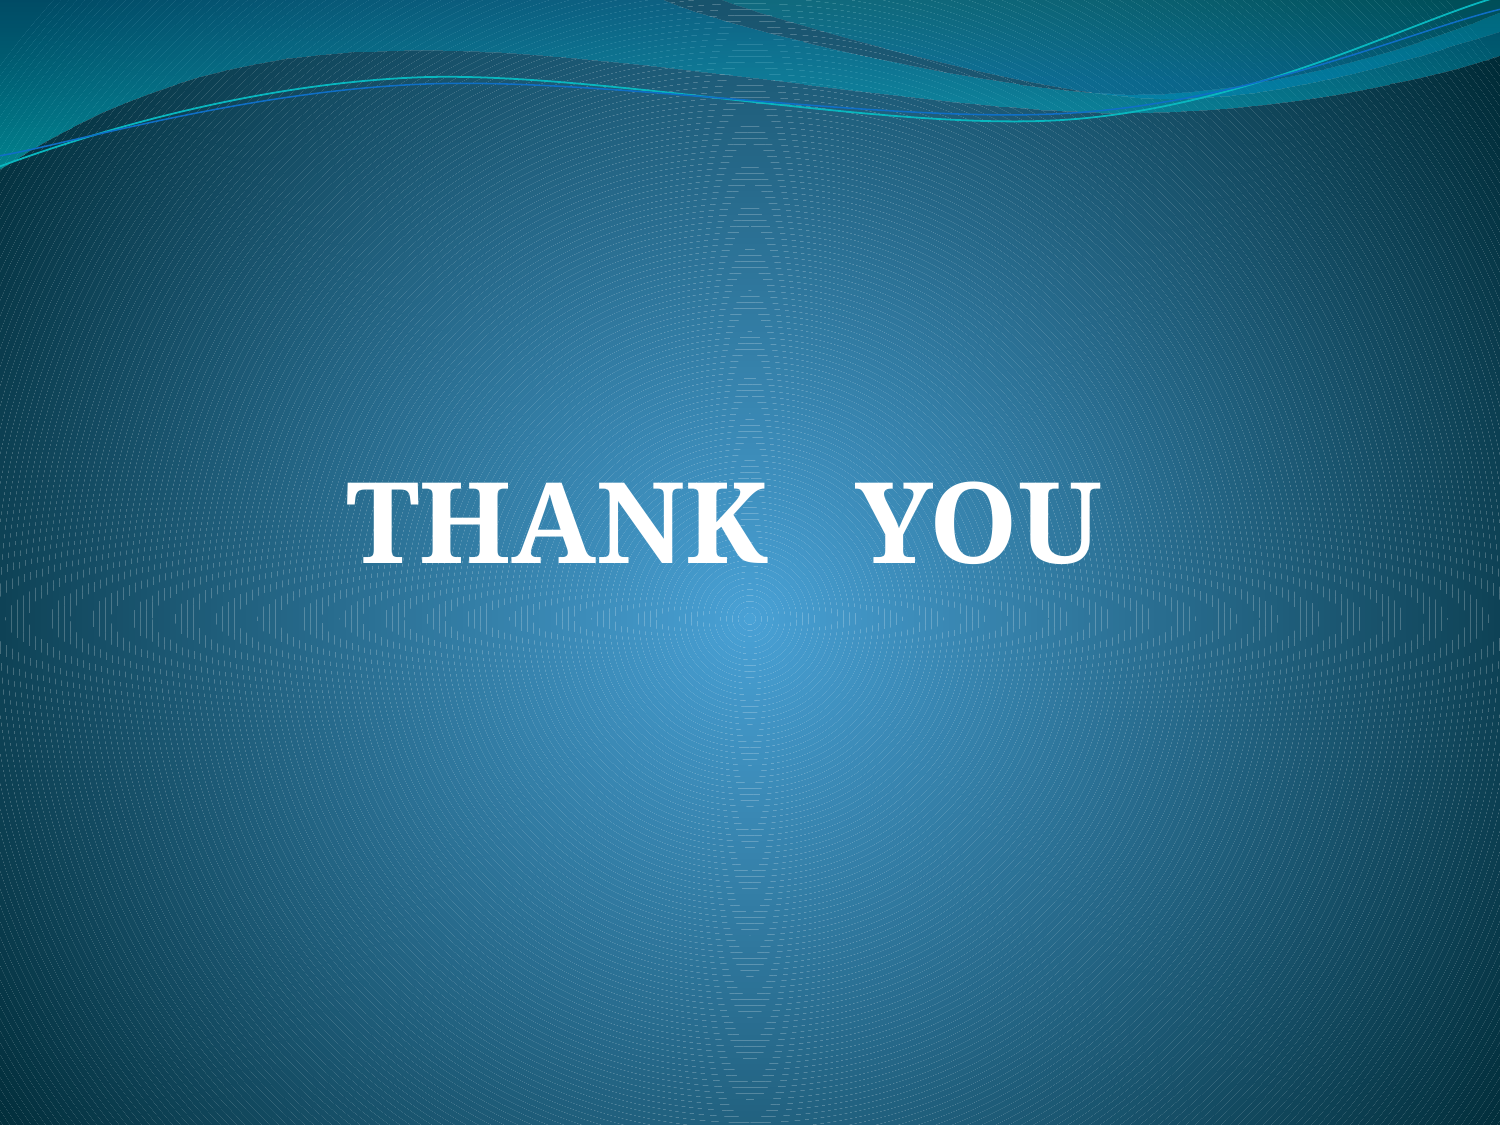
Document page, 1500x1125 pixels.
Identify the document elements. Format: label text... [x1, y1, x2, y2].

list THANK YOU [86, 443, 1362, 692]
